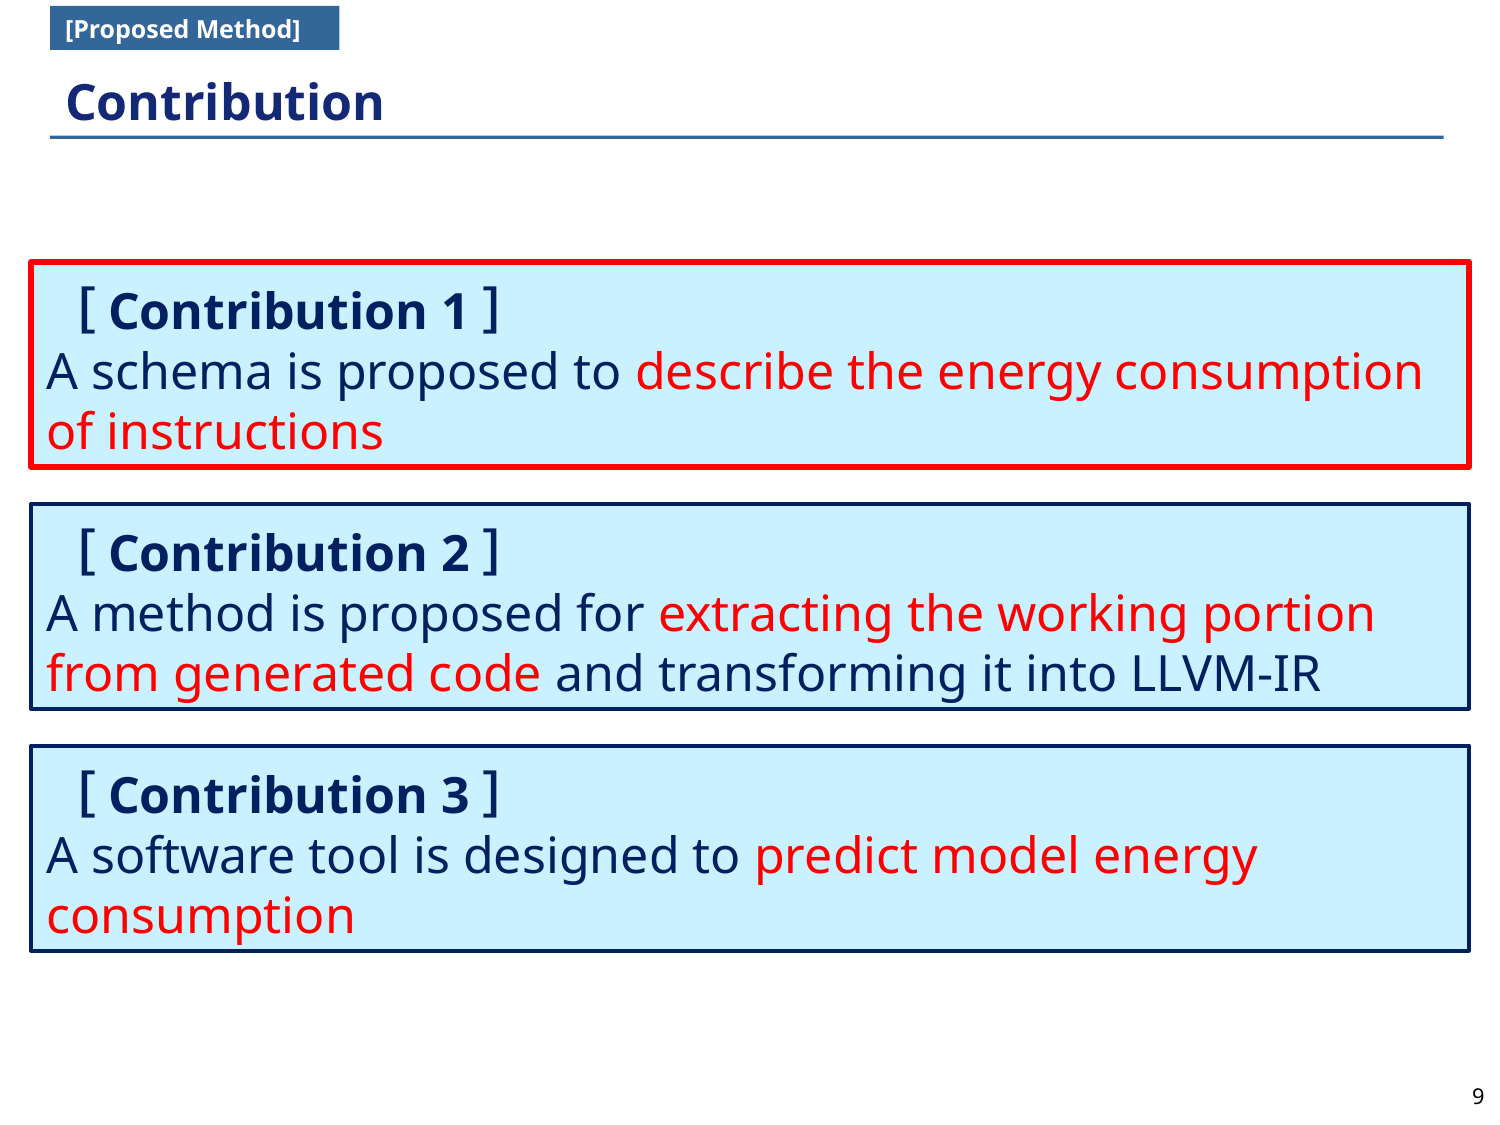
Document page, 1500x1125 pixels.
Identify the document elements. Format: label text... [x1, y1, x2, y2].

title Contribution [50, 62, 1325, 138]
slide_number 9 [1400, 1074, 1500, 1125]
text_box [Proposed Method] [50, 5, 340, 50]
text_box ［Contribution 3］ A software tool is designed to predict model energy consumption [31, 745, 1469, 951]
text_box ［Contribution 1］ A schema is proposed to describe the energy consumption of instructions [31, 261, 1469, 467]
text_box ［Contribution 2］ A method is proposed for extracting the working portion from generated code and transforming it into LLVM-IR [31, 503, 1469, 709]
